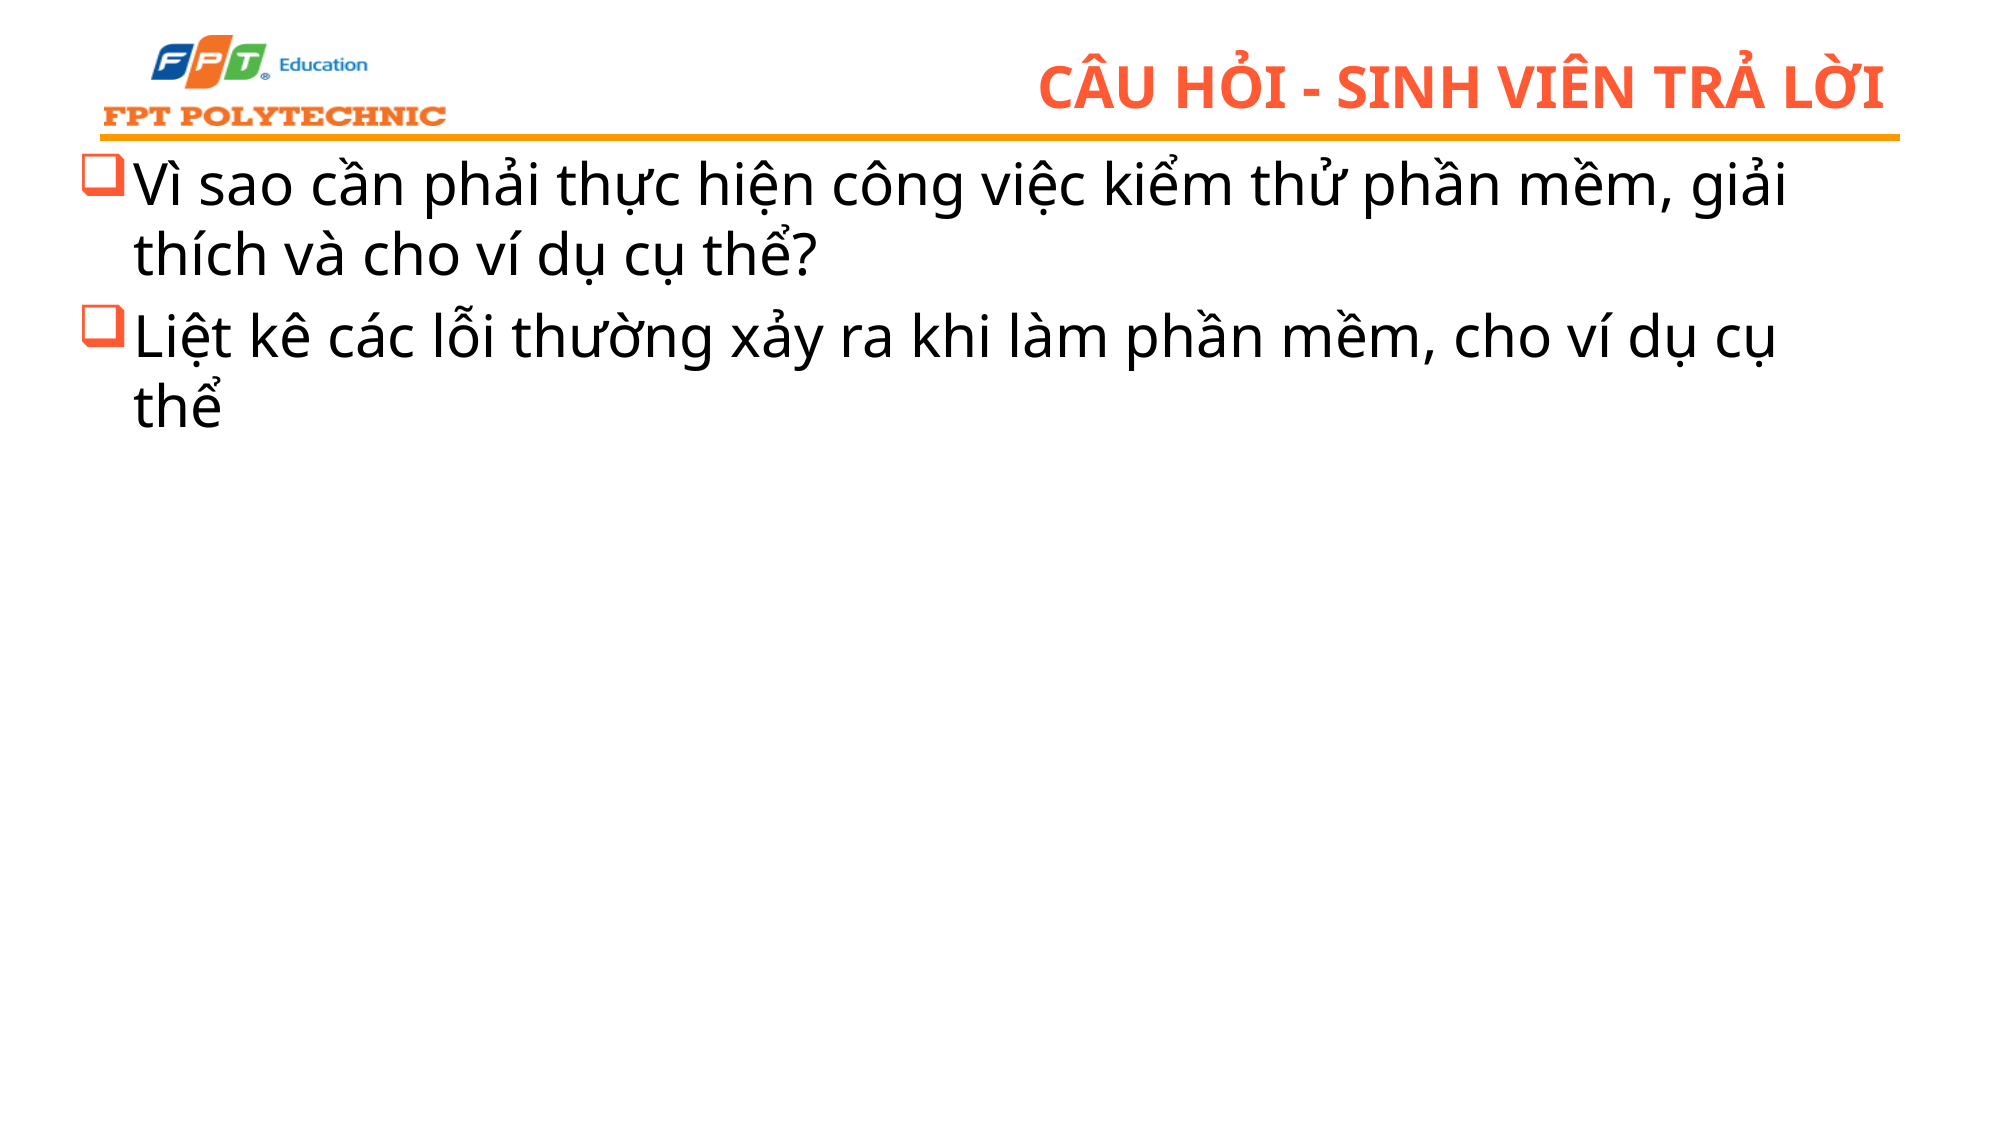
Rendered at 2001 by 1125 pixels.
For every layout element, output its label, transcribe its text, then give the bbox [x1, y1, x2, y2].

list Vì sao cần phải thực hiện công việc kiểm thử phần mềm, giải thích và cho ví dụ cụ thể? Liệt kê các lỗi thường xảy ra khi làm phần mềm, cho ví dụ cụ thể [62, 139, 1863, 1003]
title Câu hỏi - sinh viên trả lời [450, 45, 1900, 125]
picture [104, 35, 450, 126]
